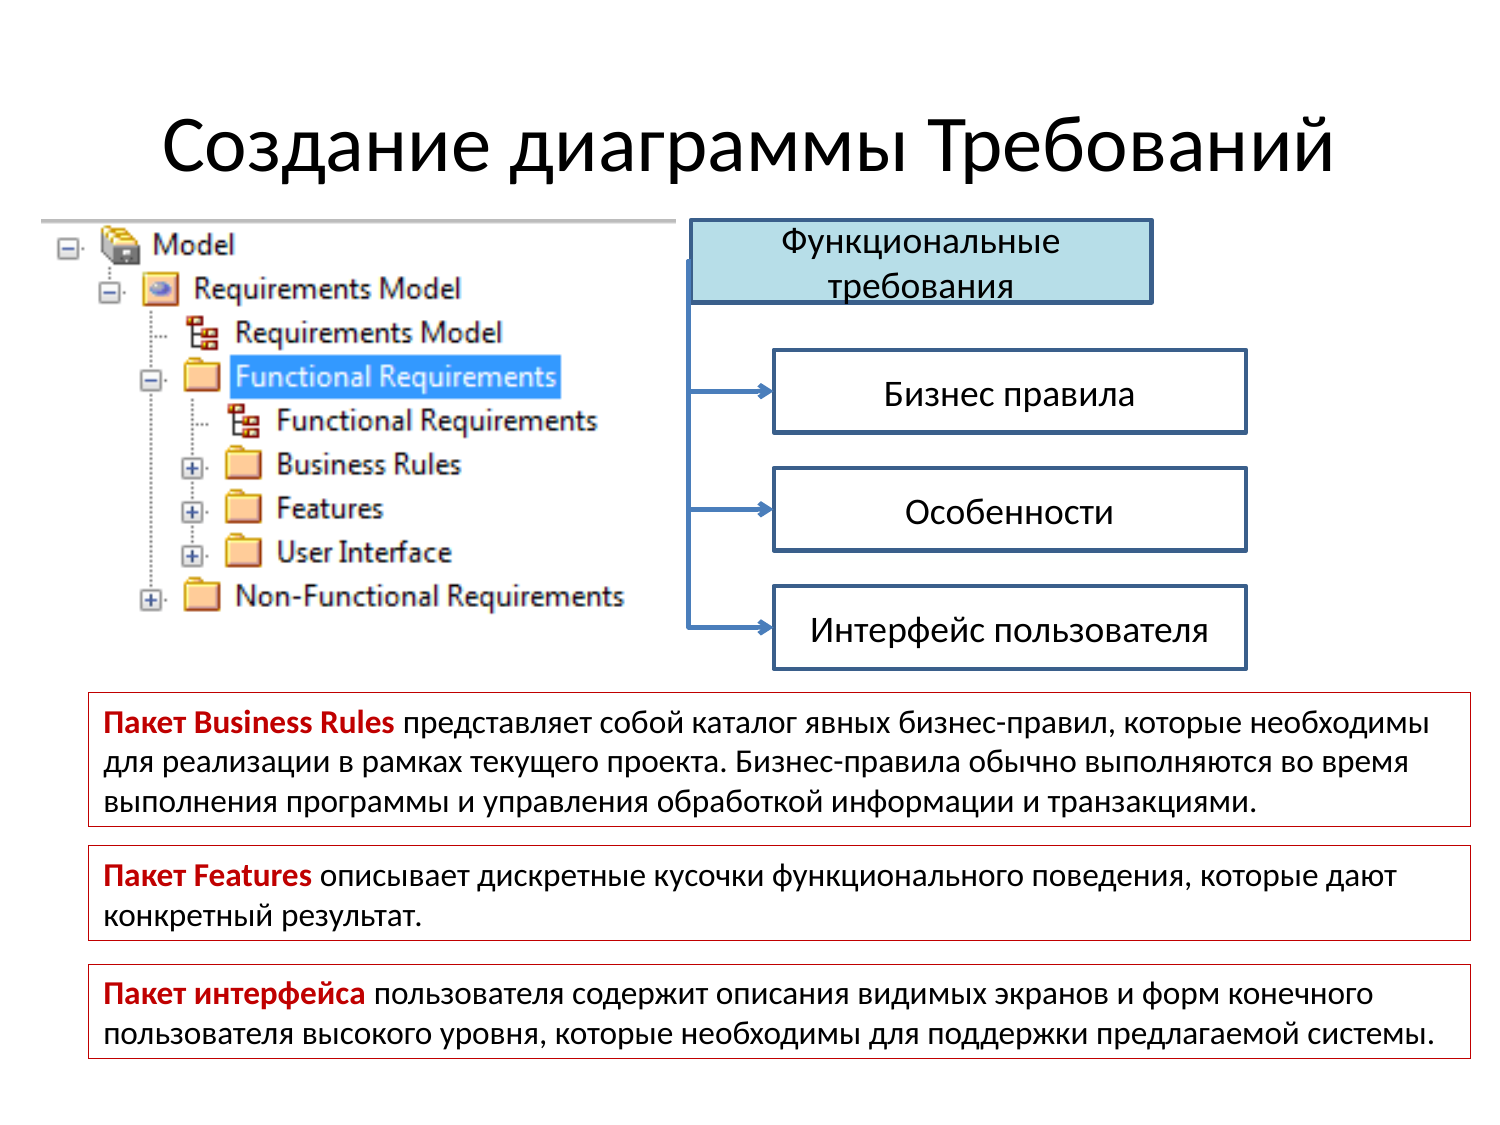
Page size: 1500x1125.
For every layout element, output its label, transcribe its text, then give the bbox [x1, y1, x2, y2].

picture [41, 219, 676, 646]
text_box Пакет Business Rules представляет собой каталог явных бизнес-правил, которые необходимы для реализации в рамках текущего проекта. Бизнес-правила обычно выполняются во время выполнения программы и управления обработкой информации и транзакциями. [88, 692, 1471, 827]
text_box Функциональные требования [689, 218, 1154, 305]
text_box Пакет интерфейса пользователя содержит описания видимых экранов и форм конечного пользователя высокого уровня, которые необходимы для поддержки предлагаемой системы. [88, 964, 1471, 1059]
text_box Особенности [777, 466, 1248, 553]
title Создание диаграммы Требований [75, 45, 1425, 233]
text_box Бизнес правила [778, 348, 1248, 435]
text_box Интерфейс пользователя [772, 584, 1248, 671]
text_box Пакет Features описывает дискретные кусочки функционального поведения, которые дают конкретный результат. [88, 845, 1471, 941]
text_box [690, 260, 774, 628]
